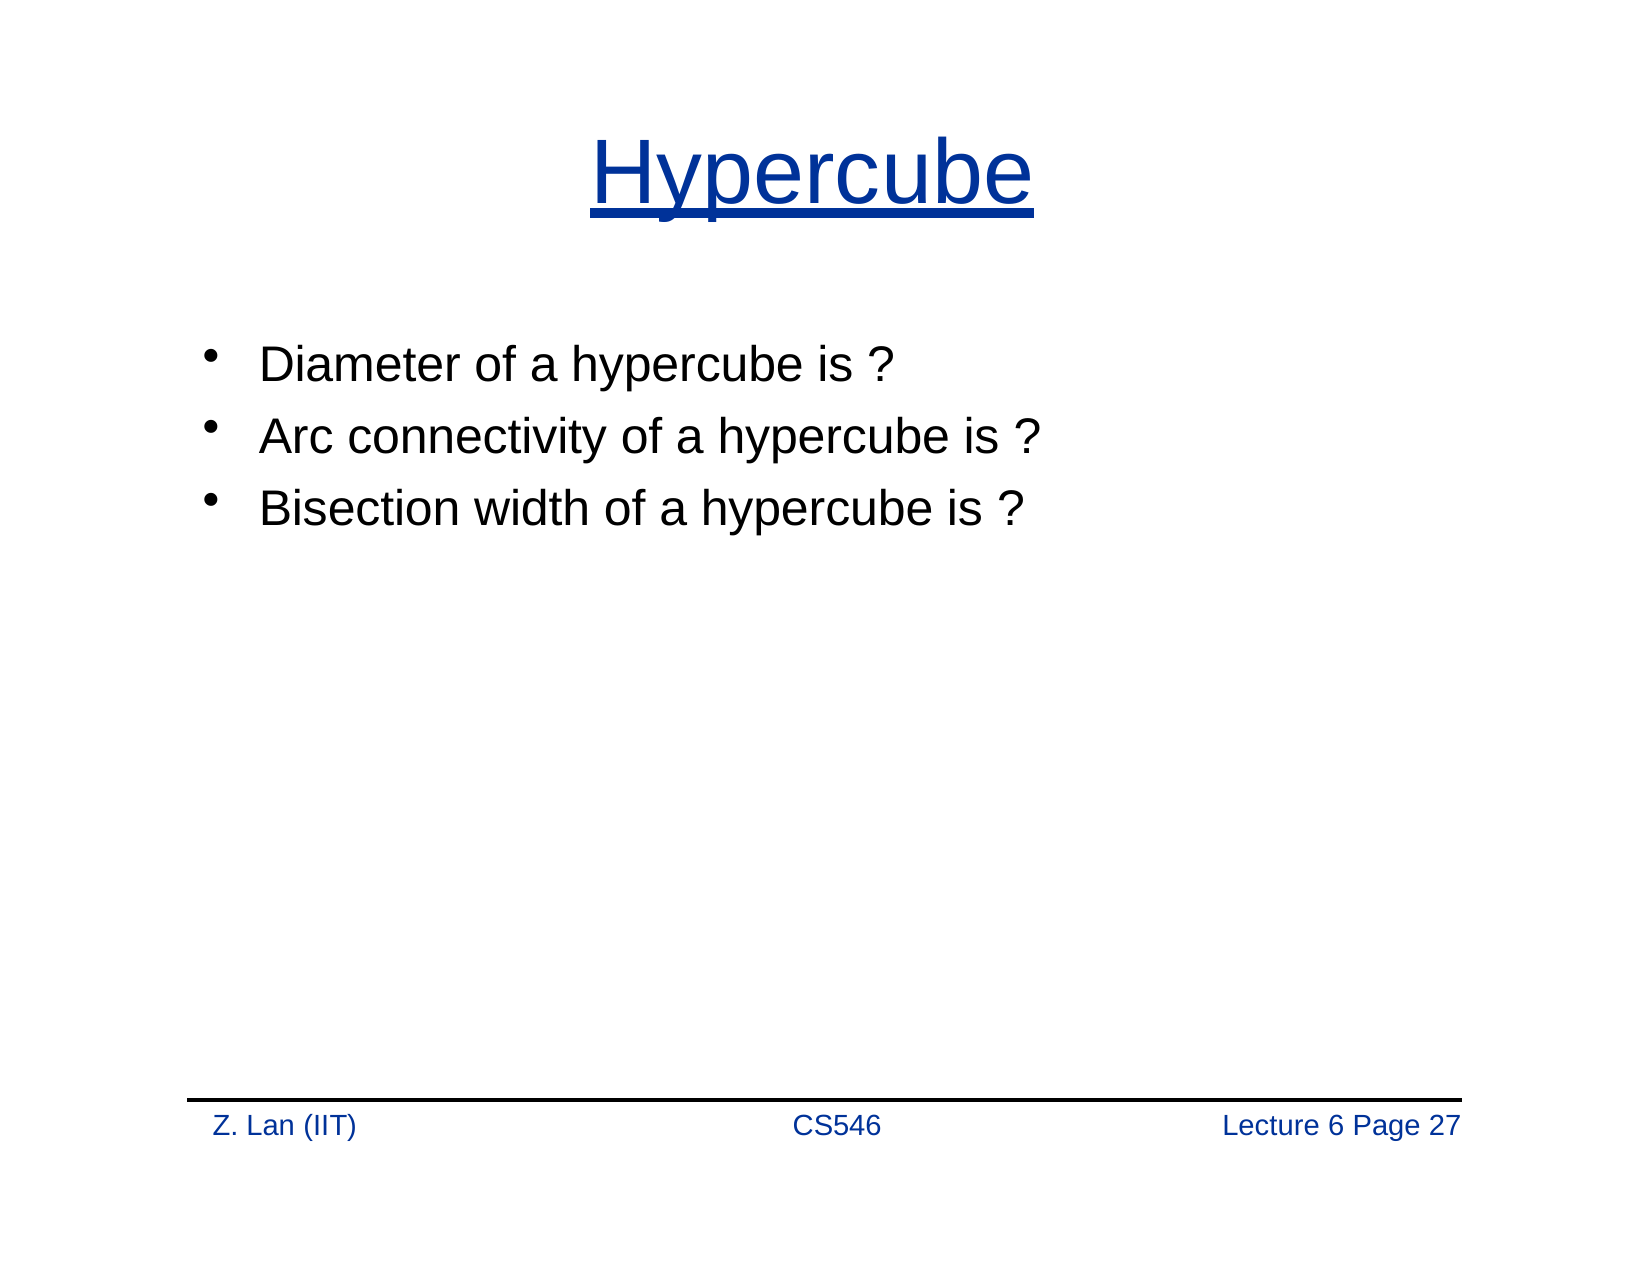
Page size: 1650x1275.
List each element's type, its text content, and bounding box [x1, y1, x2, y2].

title Hypercube [180, 92, 1470, 325]
text_box Diameter of a hypercube is ? Arc connectivity of a hypercube is ? Bisection width of a hypercube is ? [200, 331, 1048, 536]
slide_number Lecture 6 Page 20 [1220, 1111, 1464, 1275]
footer CS546 [790, 1111, 885, 1275]
slide_number Z. Lan (IIT) [210, 1111, 360, 1275]
